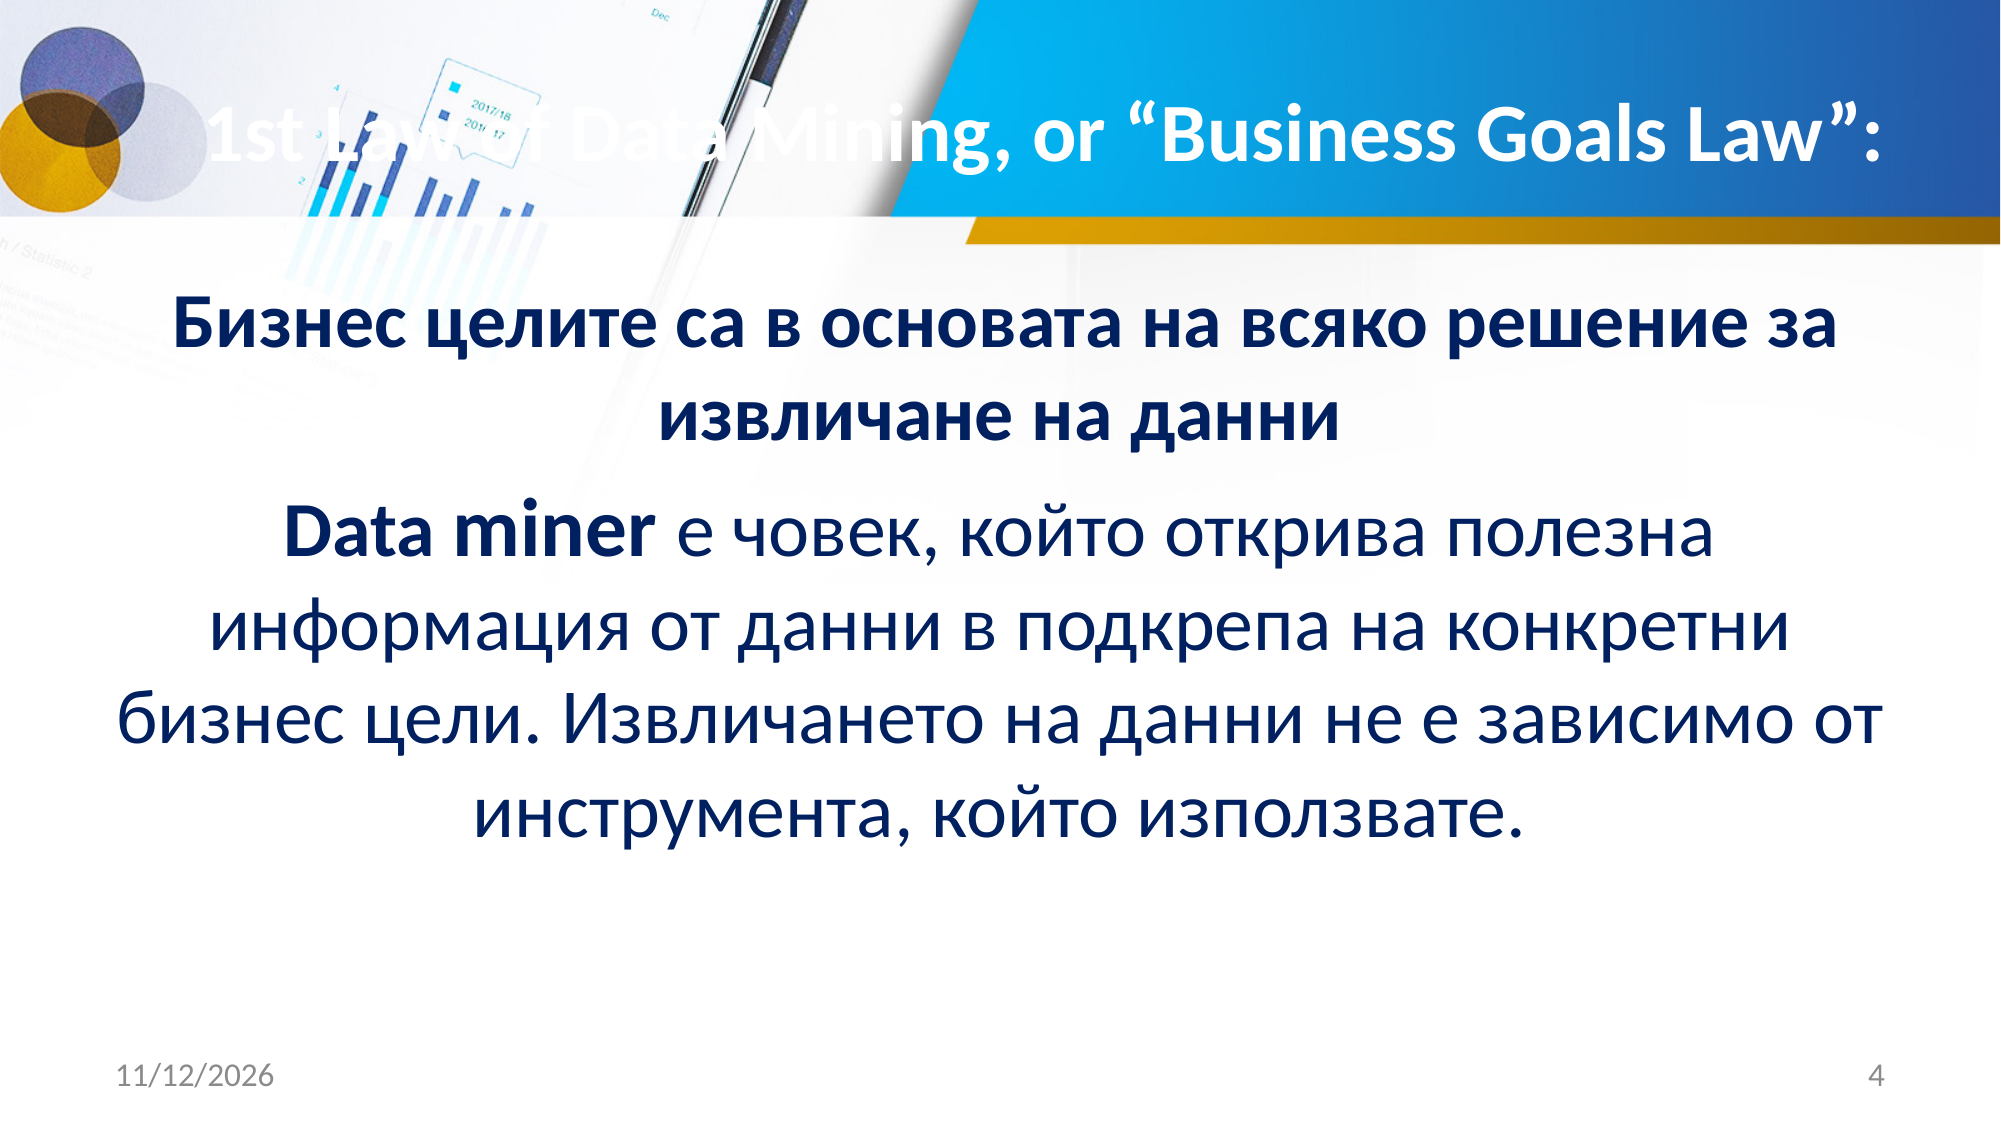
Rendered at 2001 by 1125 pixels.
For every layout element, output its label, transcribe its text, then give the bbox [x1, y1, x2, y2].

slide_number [99, 1042, 567, 1103]
slide_number 4 [1433, 1042, 1900, 1103]
list Бизнес целите са в основата на всяко решение за извличане на данни Data miner е човек, който открива полезна информация от данни в подкрепа на конкретни бизнес цели. Извличането на данни не е зависимо от инструмента, който използвате. [98, 261, 1902, 1031]
title 1st Law of Data Mining, or “Business Goals Law”: [98, 61, 1902, 196]
picture [0, 0, 2001, 1125]
